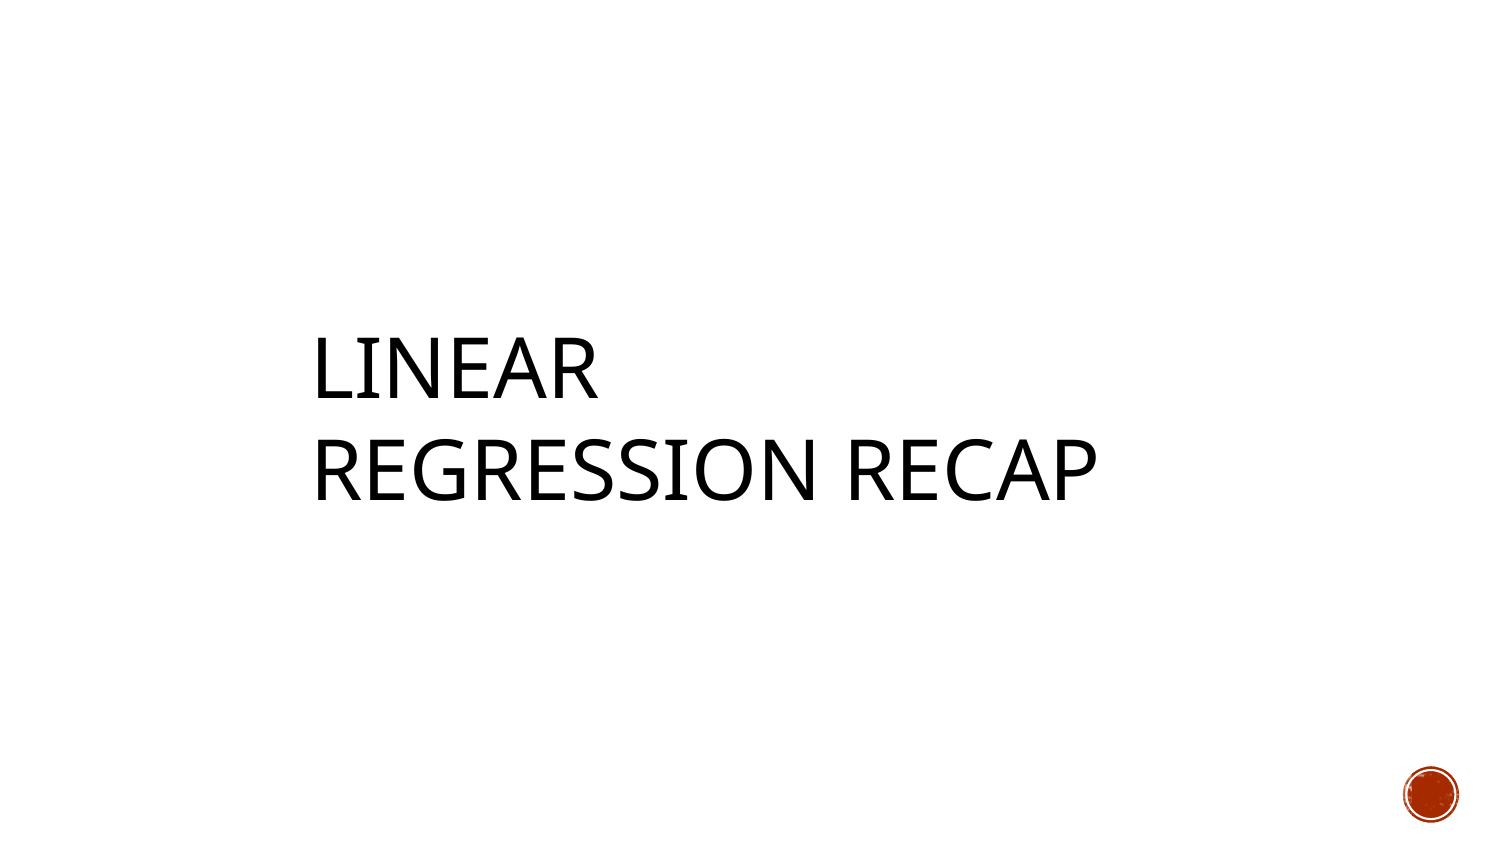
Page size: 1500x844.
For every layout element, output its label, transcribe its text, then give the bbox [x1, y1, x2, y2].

title Linear Regression Recap [308, 312, 1106, 517]
